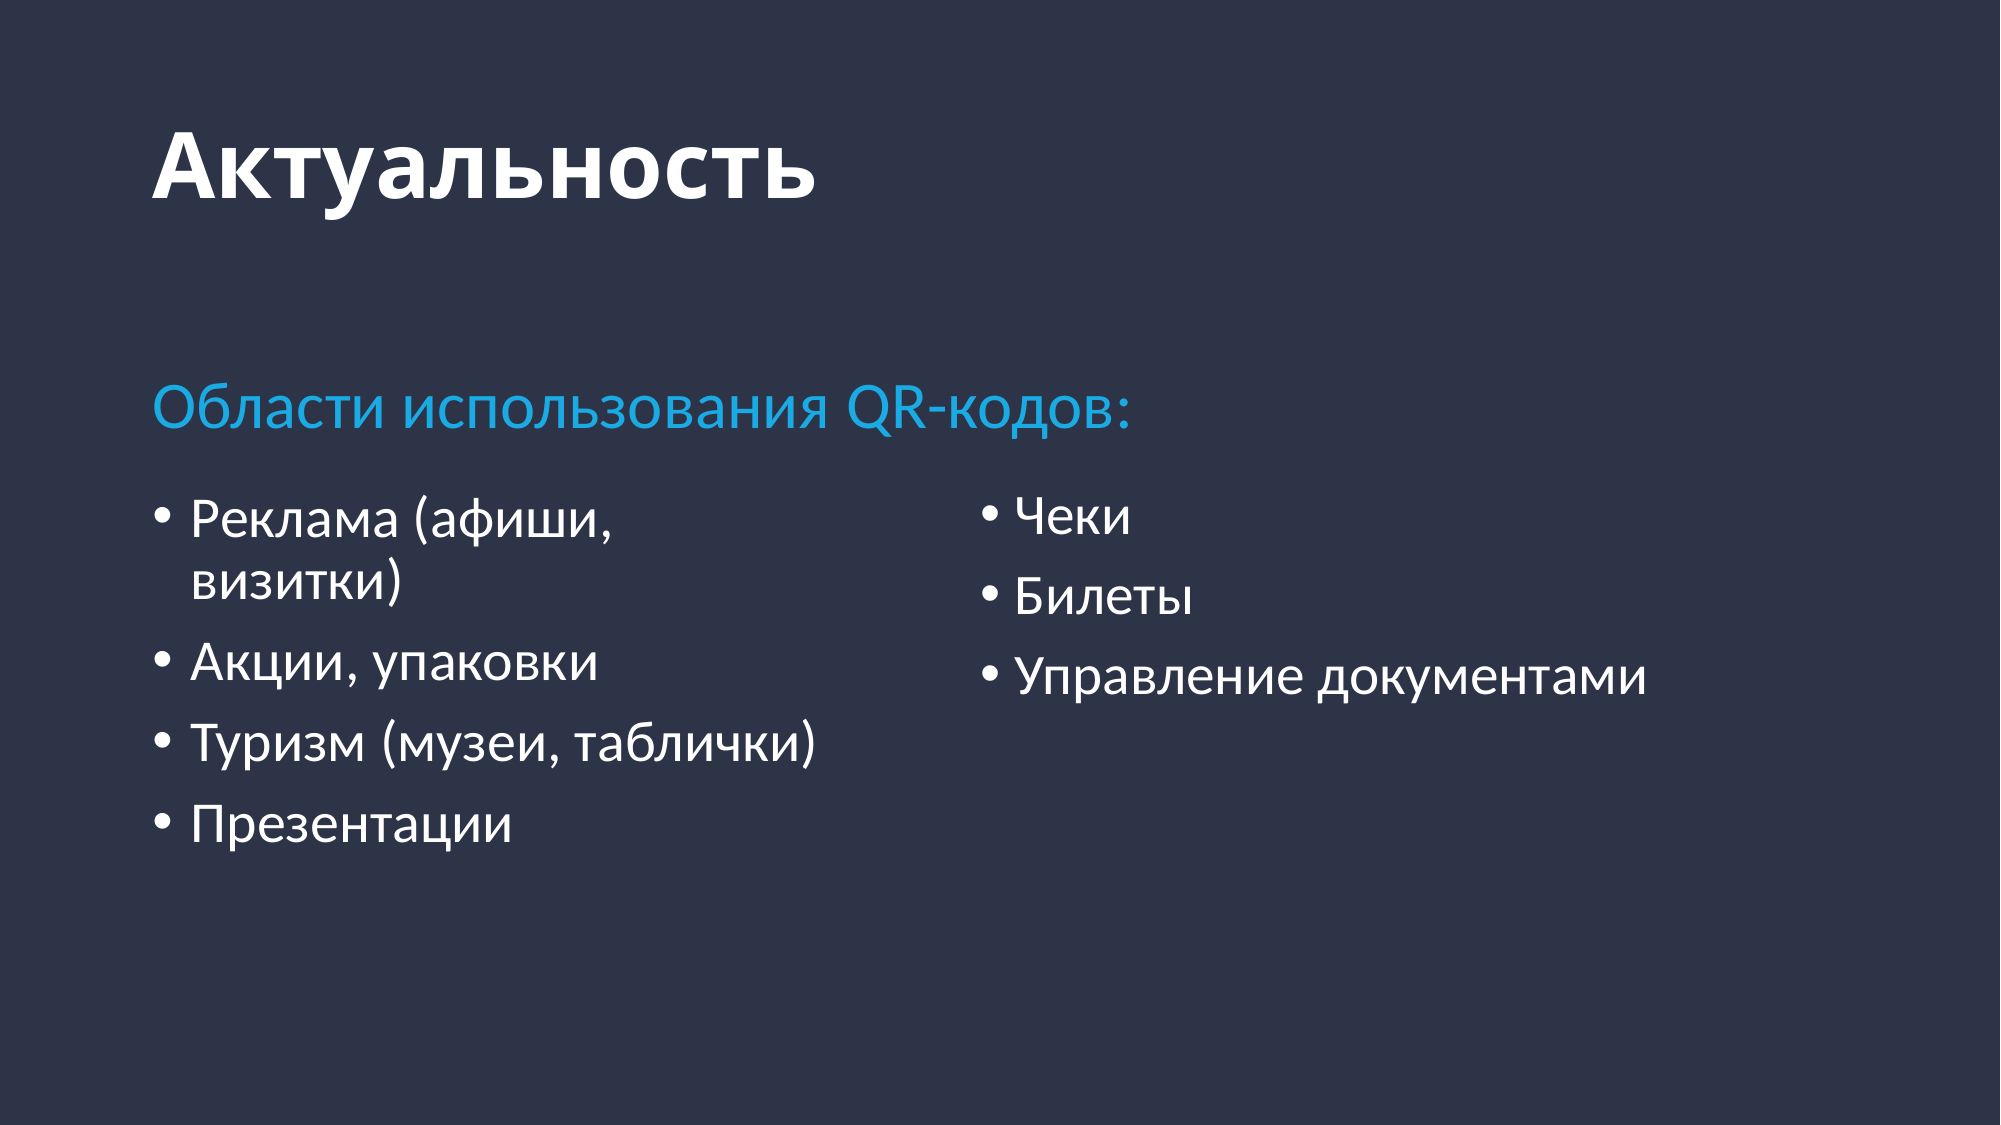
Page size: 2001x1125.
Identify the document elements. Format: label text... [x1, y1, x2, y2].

list Области использования QR-кодов: [137, 364, 1246, 454]
text_box Реклама (афиши, визитки) Акции, упаковки Туризм (музеи, таблички) Презентации [137, 479, 838, 875]
text_box Чеки Билеты Управление документами [965, 478, 1666, 768]
title Актуальность [137, 59, 1863, 278]
